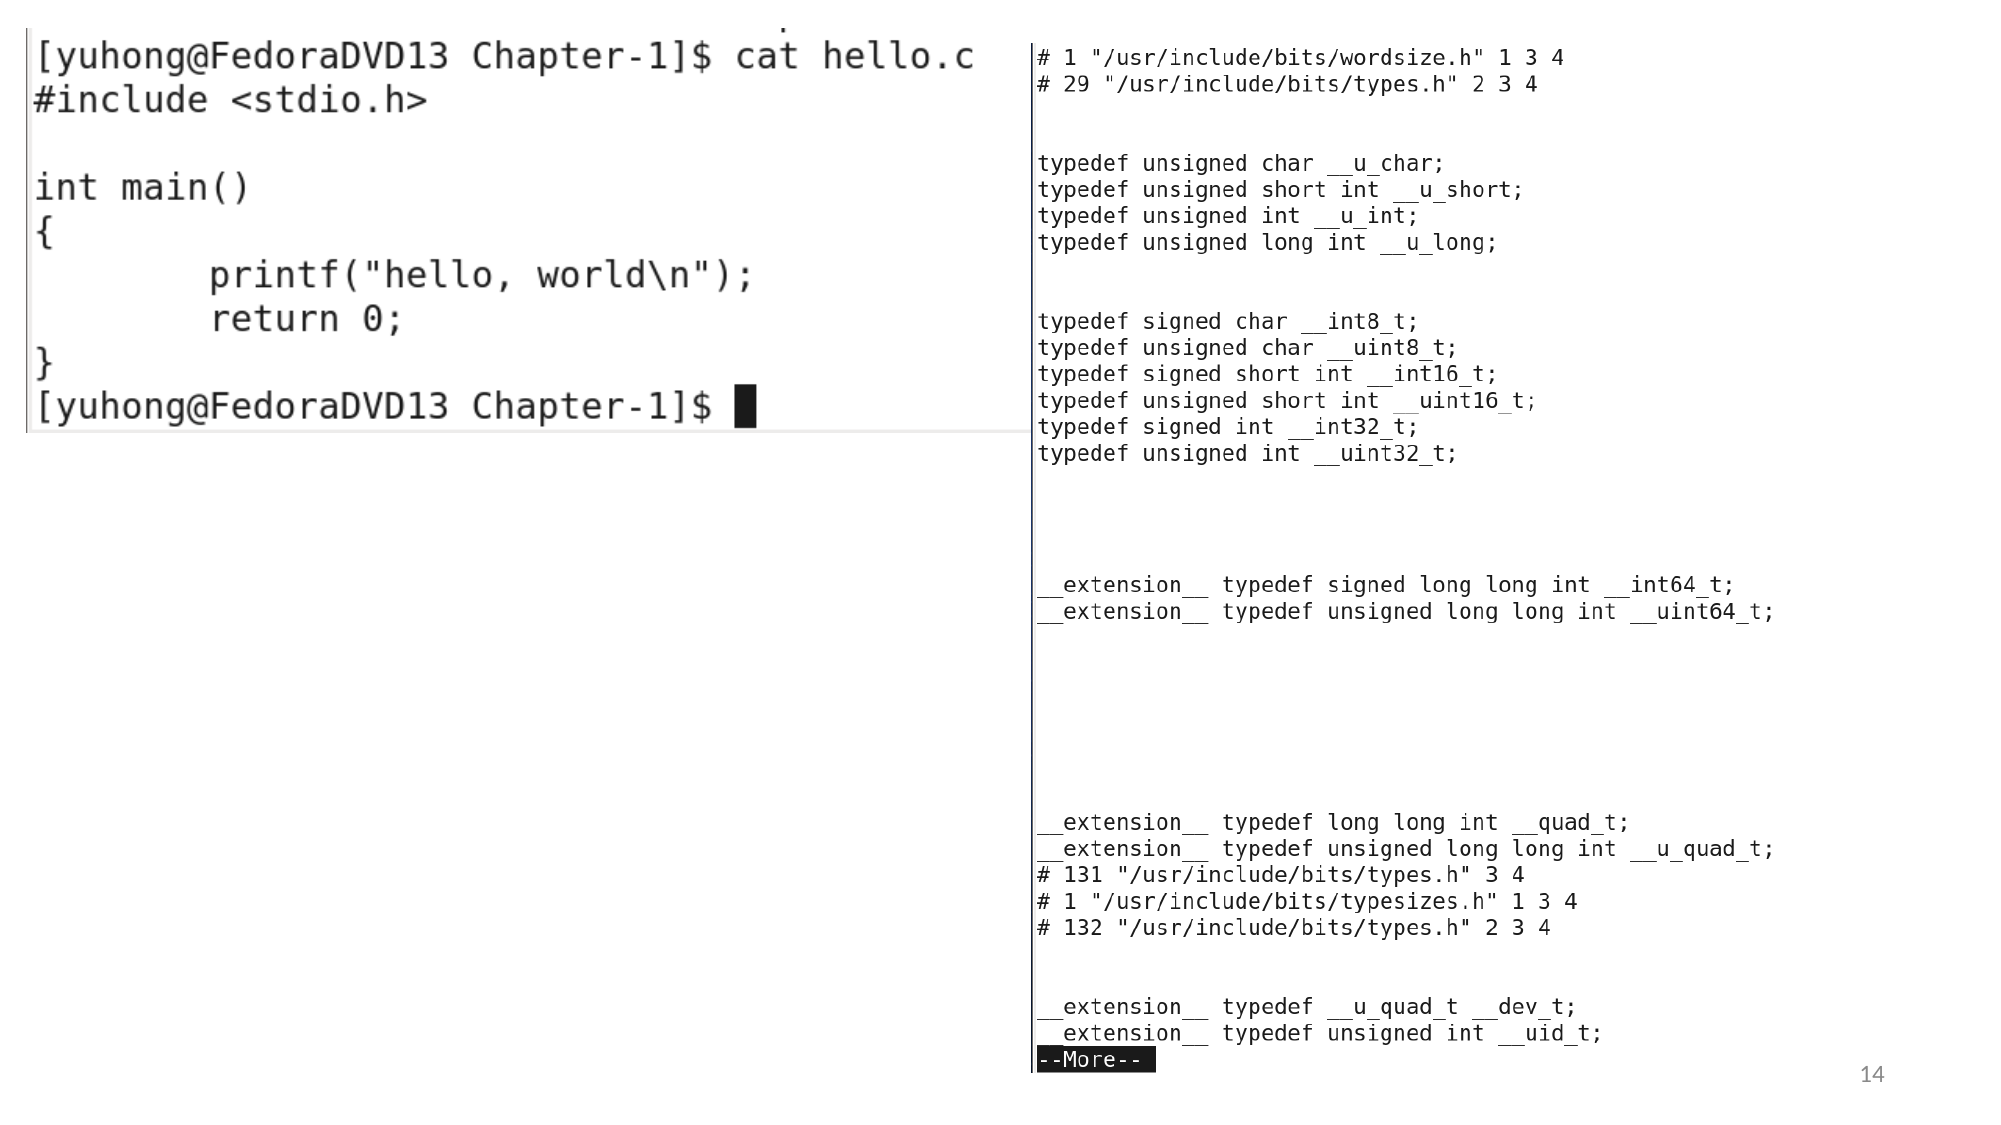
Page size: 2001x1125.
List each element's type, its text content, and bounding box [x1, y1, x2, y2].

picture [26, 28, 1852, 1073]
slide_number 14 [1433, 1042, 1900, 1103]
